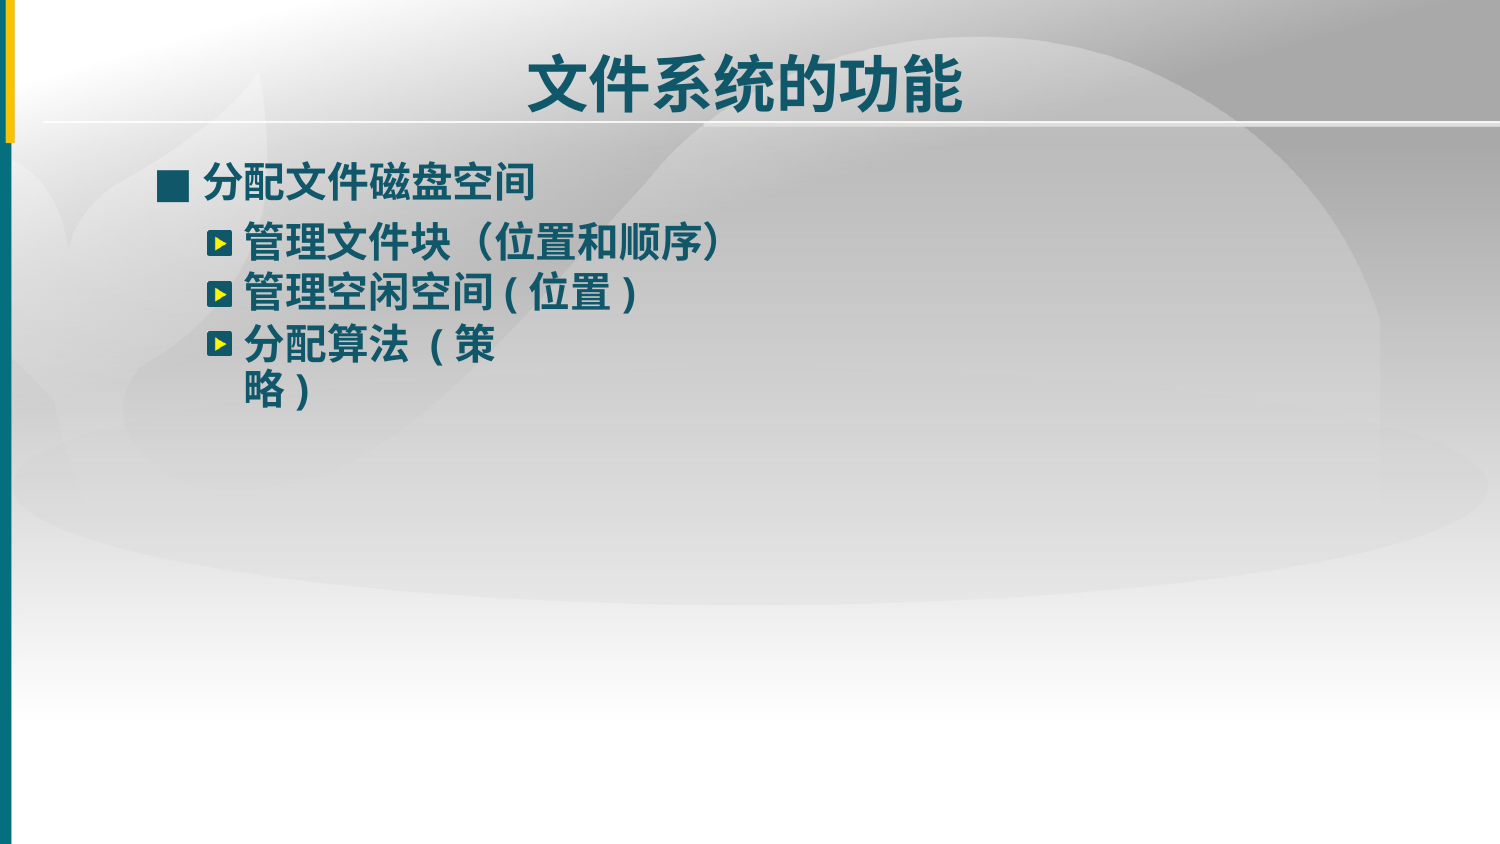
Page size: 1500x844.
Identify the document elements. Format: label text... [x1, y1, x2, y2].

picture [0, 0, 1500, 844]
text_box 文件系统的功能 [70, 37, 1421, 121]
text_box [138, 147, 610, 215]
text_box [206, 213, 950, 375]
